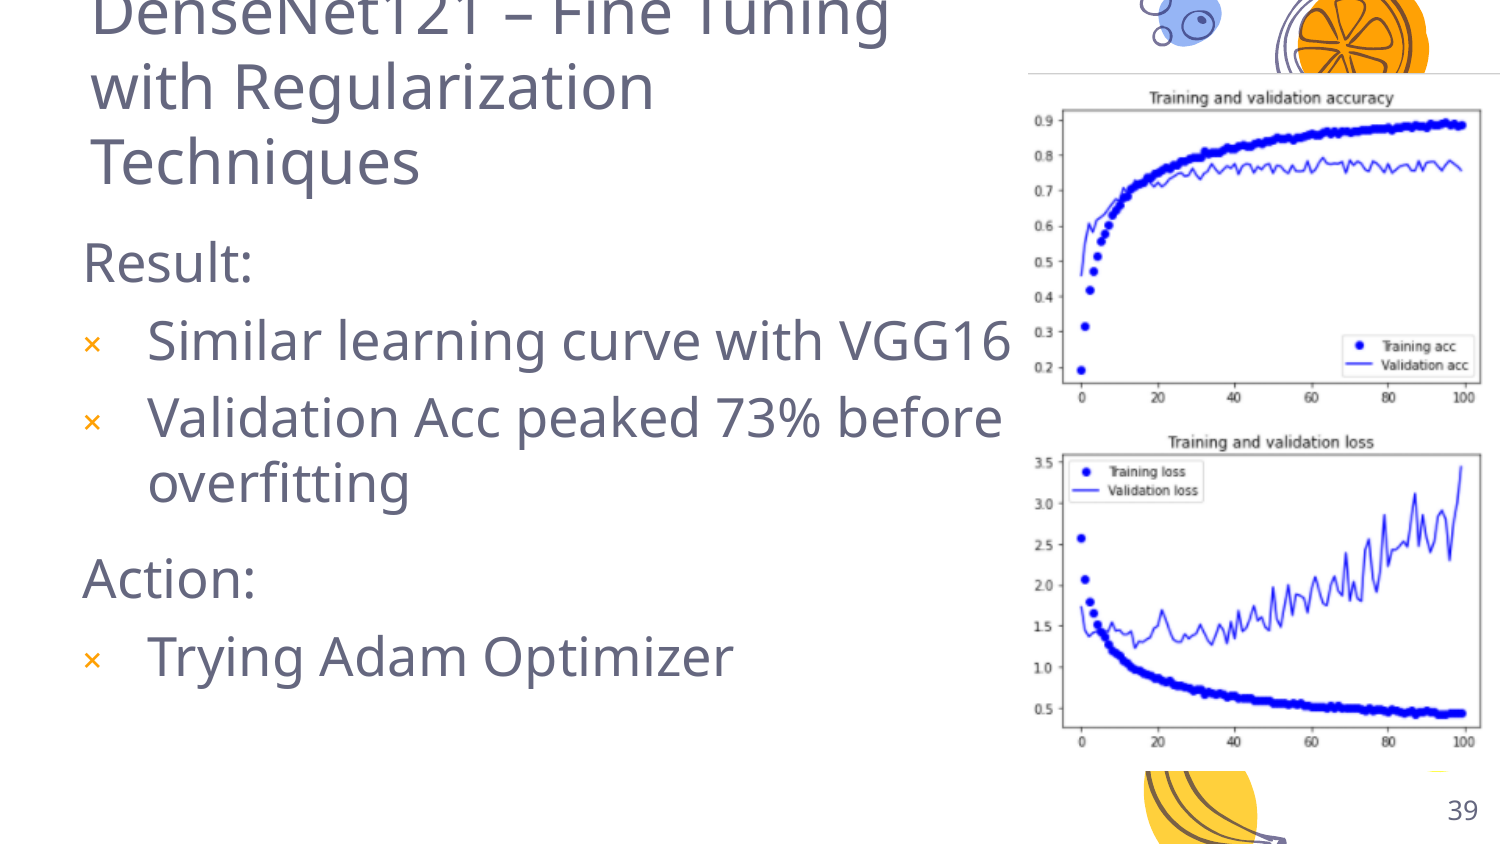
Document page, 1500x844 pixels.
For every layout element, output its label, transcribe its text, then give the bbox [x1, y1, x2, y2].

list Result: Similar learning curve with VGG16 Validation Acc peaked 73% before overfitting [57, 213, 1022, 518]
text_box Action: Trying Adam Optimizer [57, 529, 1005, 812]
title DenseNet121 – Fine Tuning with Regularization Techniques [75, 71, 1005, 212]
slide_number 39 [1403, 779, 1494, 844]
picture [1027, 73, 1500, 771]
